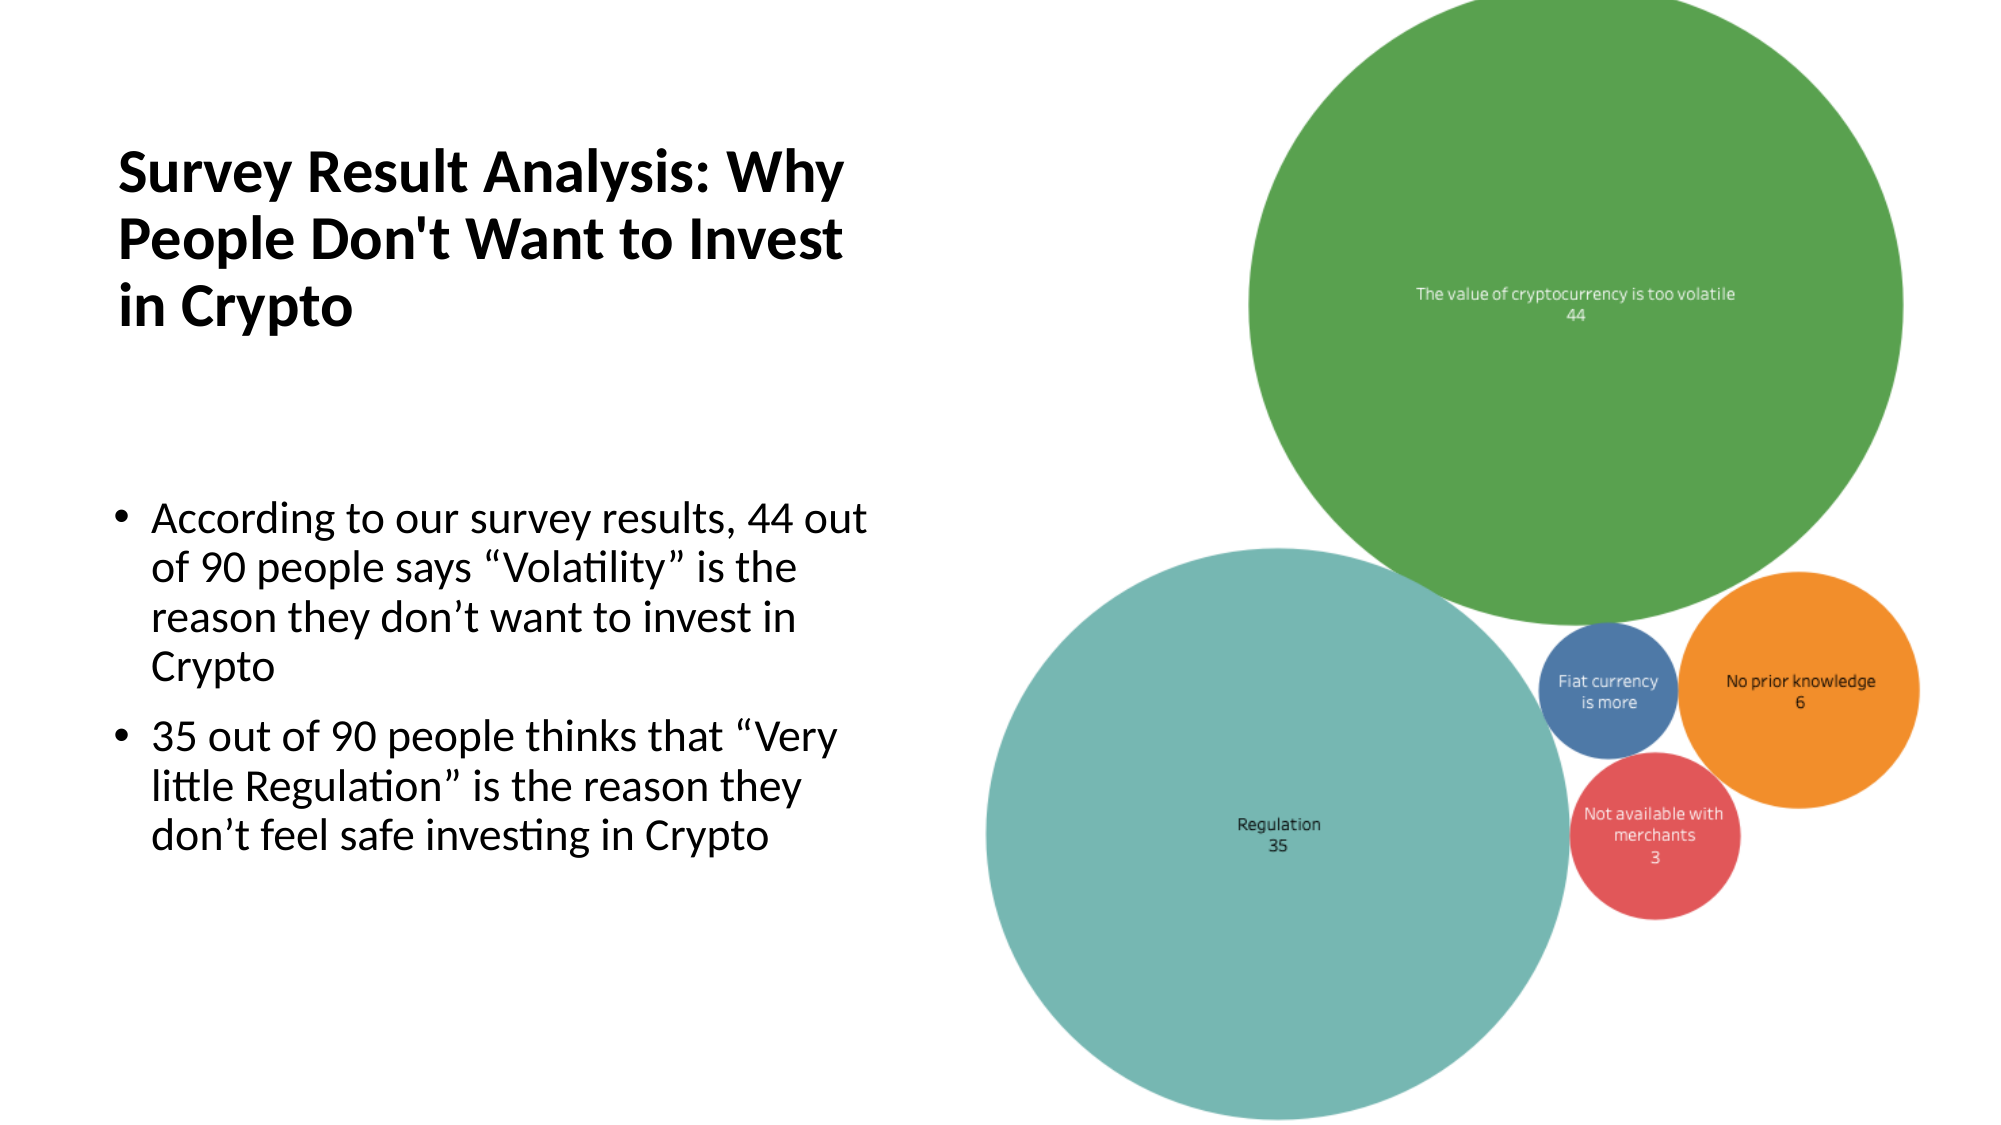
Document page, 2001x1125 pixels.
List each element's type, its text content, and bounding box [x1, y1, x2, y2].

list According to our survey results, 44 out of 90 people says “Volatility” is the reason they don’t want to invest in Crypto 35 out of 90 people thinks that “Very little Regulation” is the reason they don’t feel safe investing in Crypto [98, 486, 890, 1069]
title Survey Result Analysis: Why People Don't Want to Invest in Crypto [103, 104, 894, 348]
picture [926, 0, 1950, 1125]
